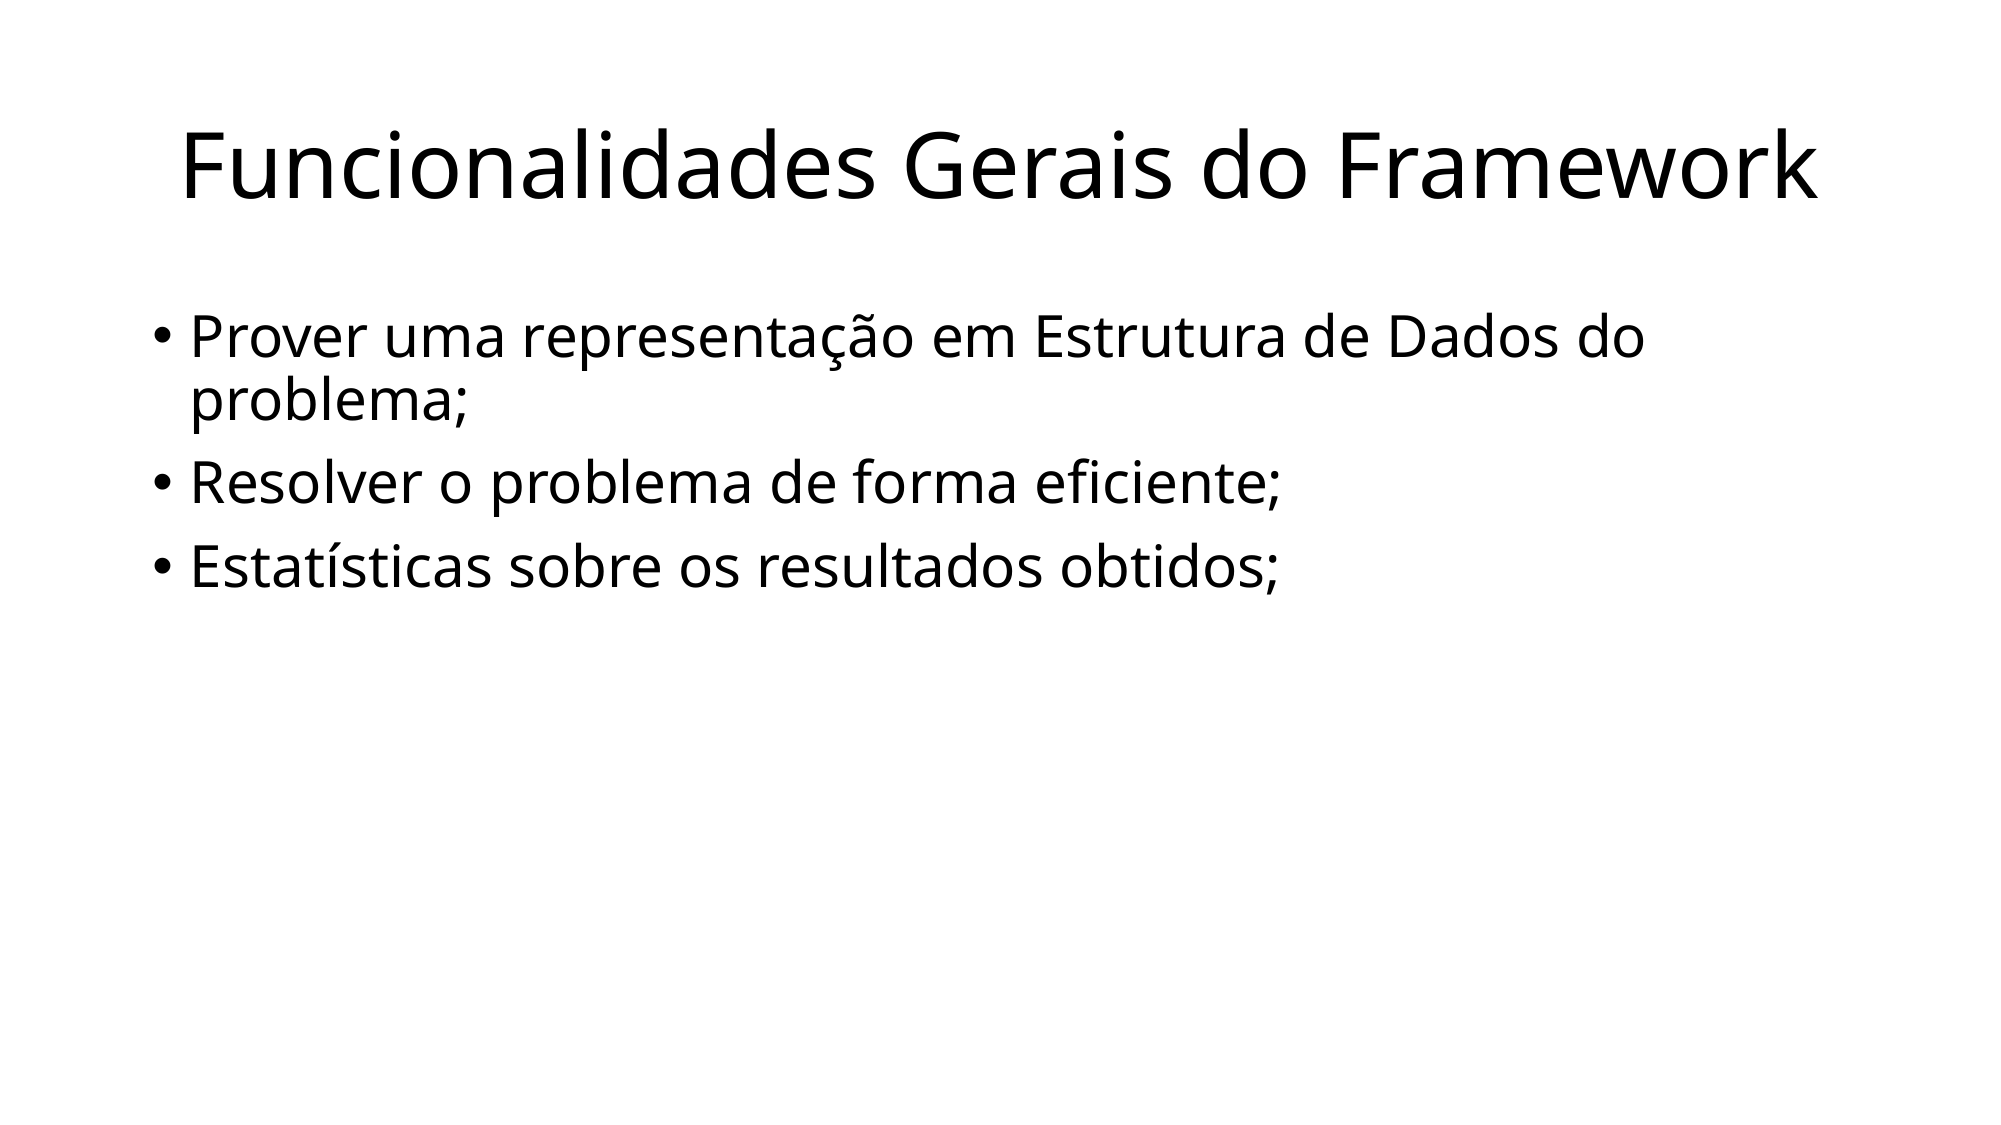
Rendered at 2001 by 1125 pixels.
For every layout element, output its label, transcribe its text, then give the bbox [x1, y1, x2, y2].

title Funcionalidades Gerais do Framework [137, 59, 1863, 278]
list Prover uma representação em Estrutura de Dados do problema; Resolver o problema de forma eficiente; Estatísticas sobre os resultados obtidos; [137, 299, 1863, 1014]
